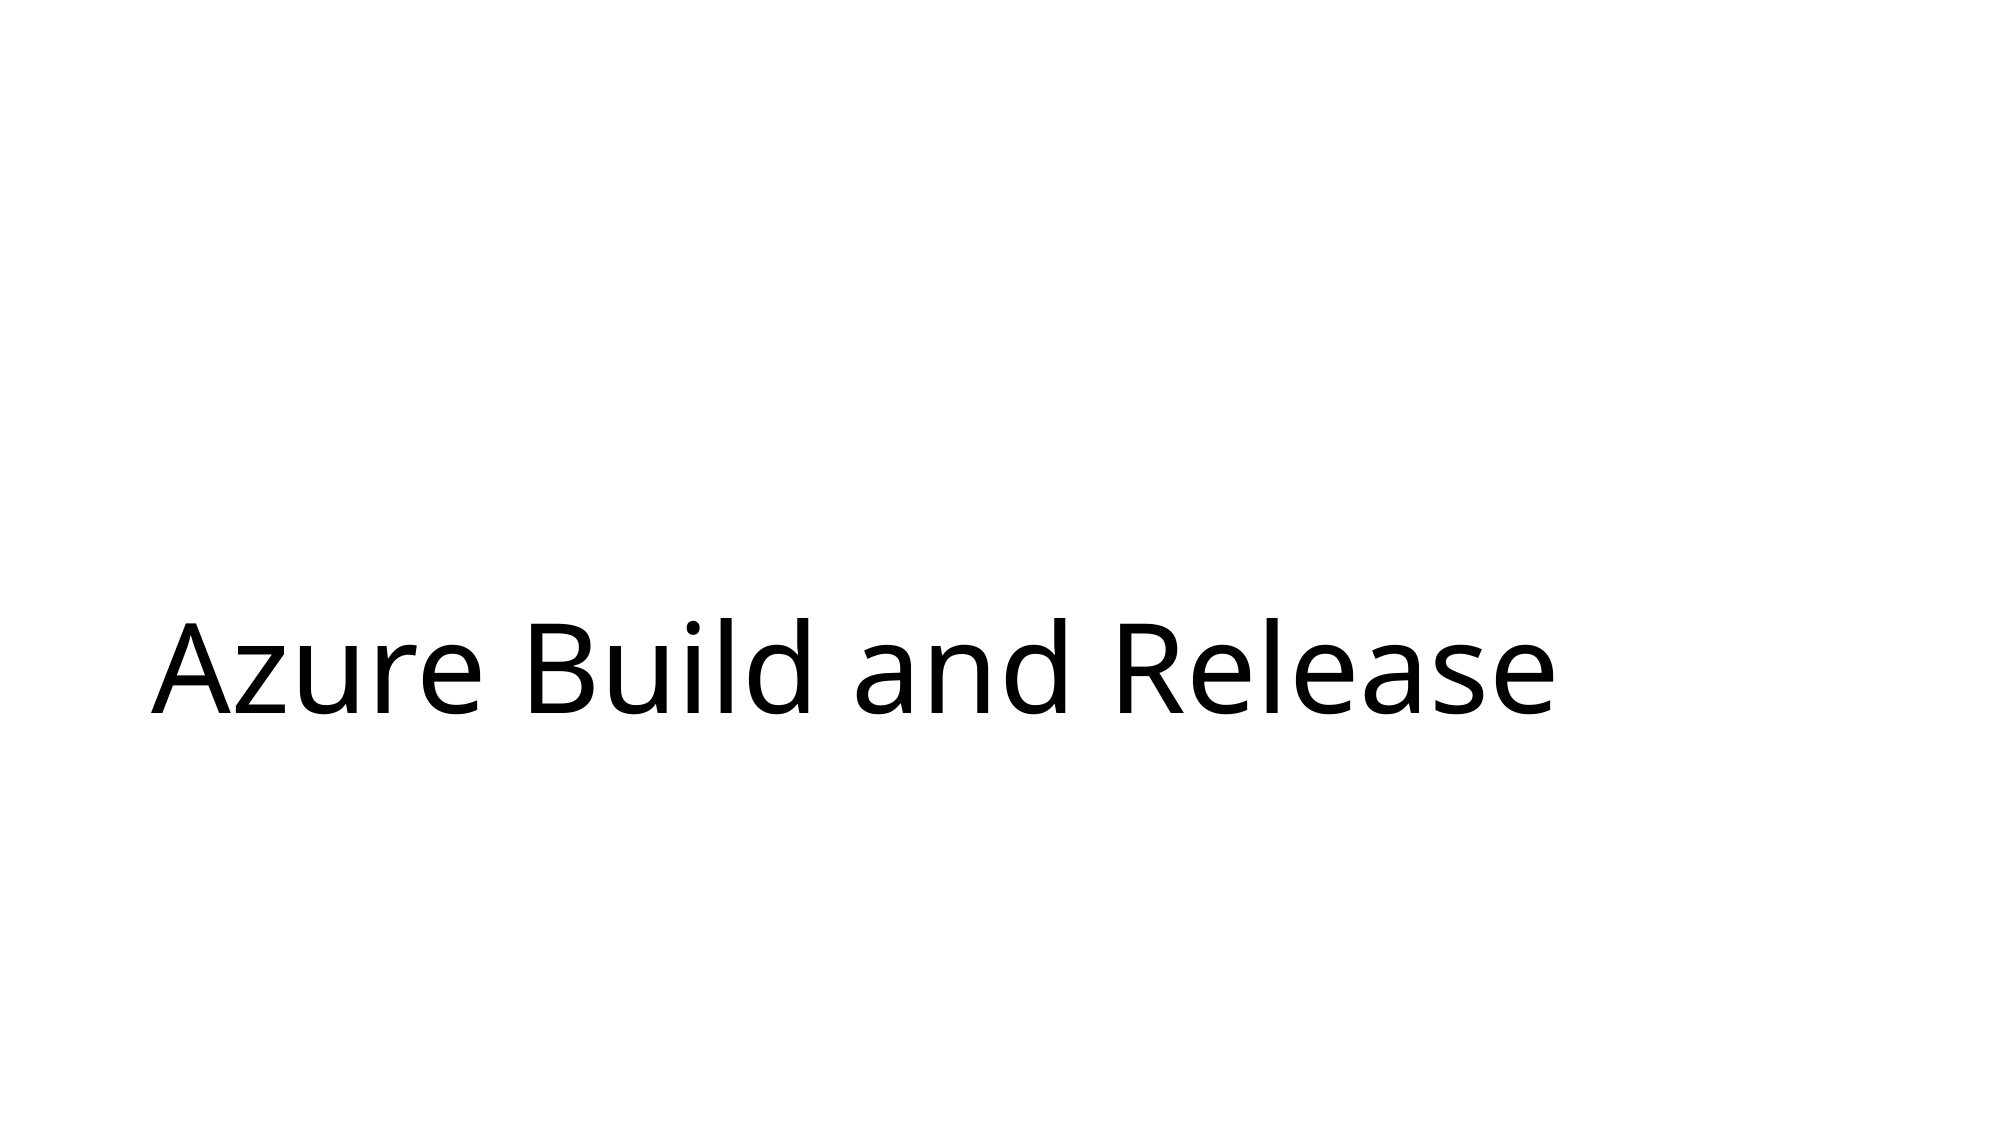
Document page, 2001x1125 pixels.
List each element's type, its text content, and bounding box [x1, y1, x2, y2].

title Azure Build and Release [136, 280, 1862, 749]
